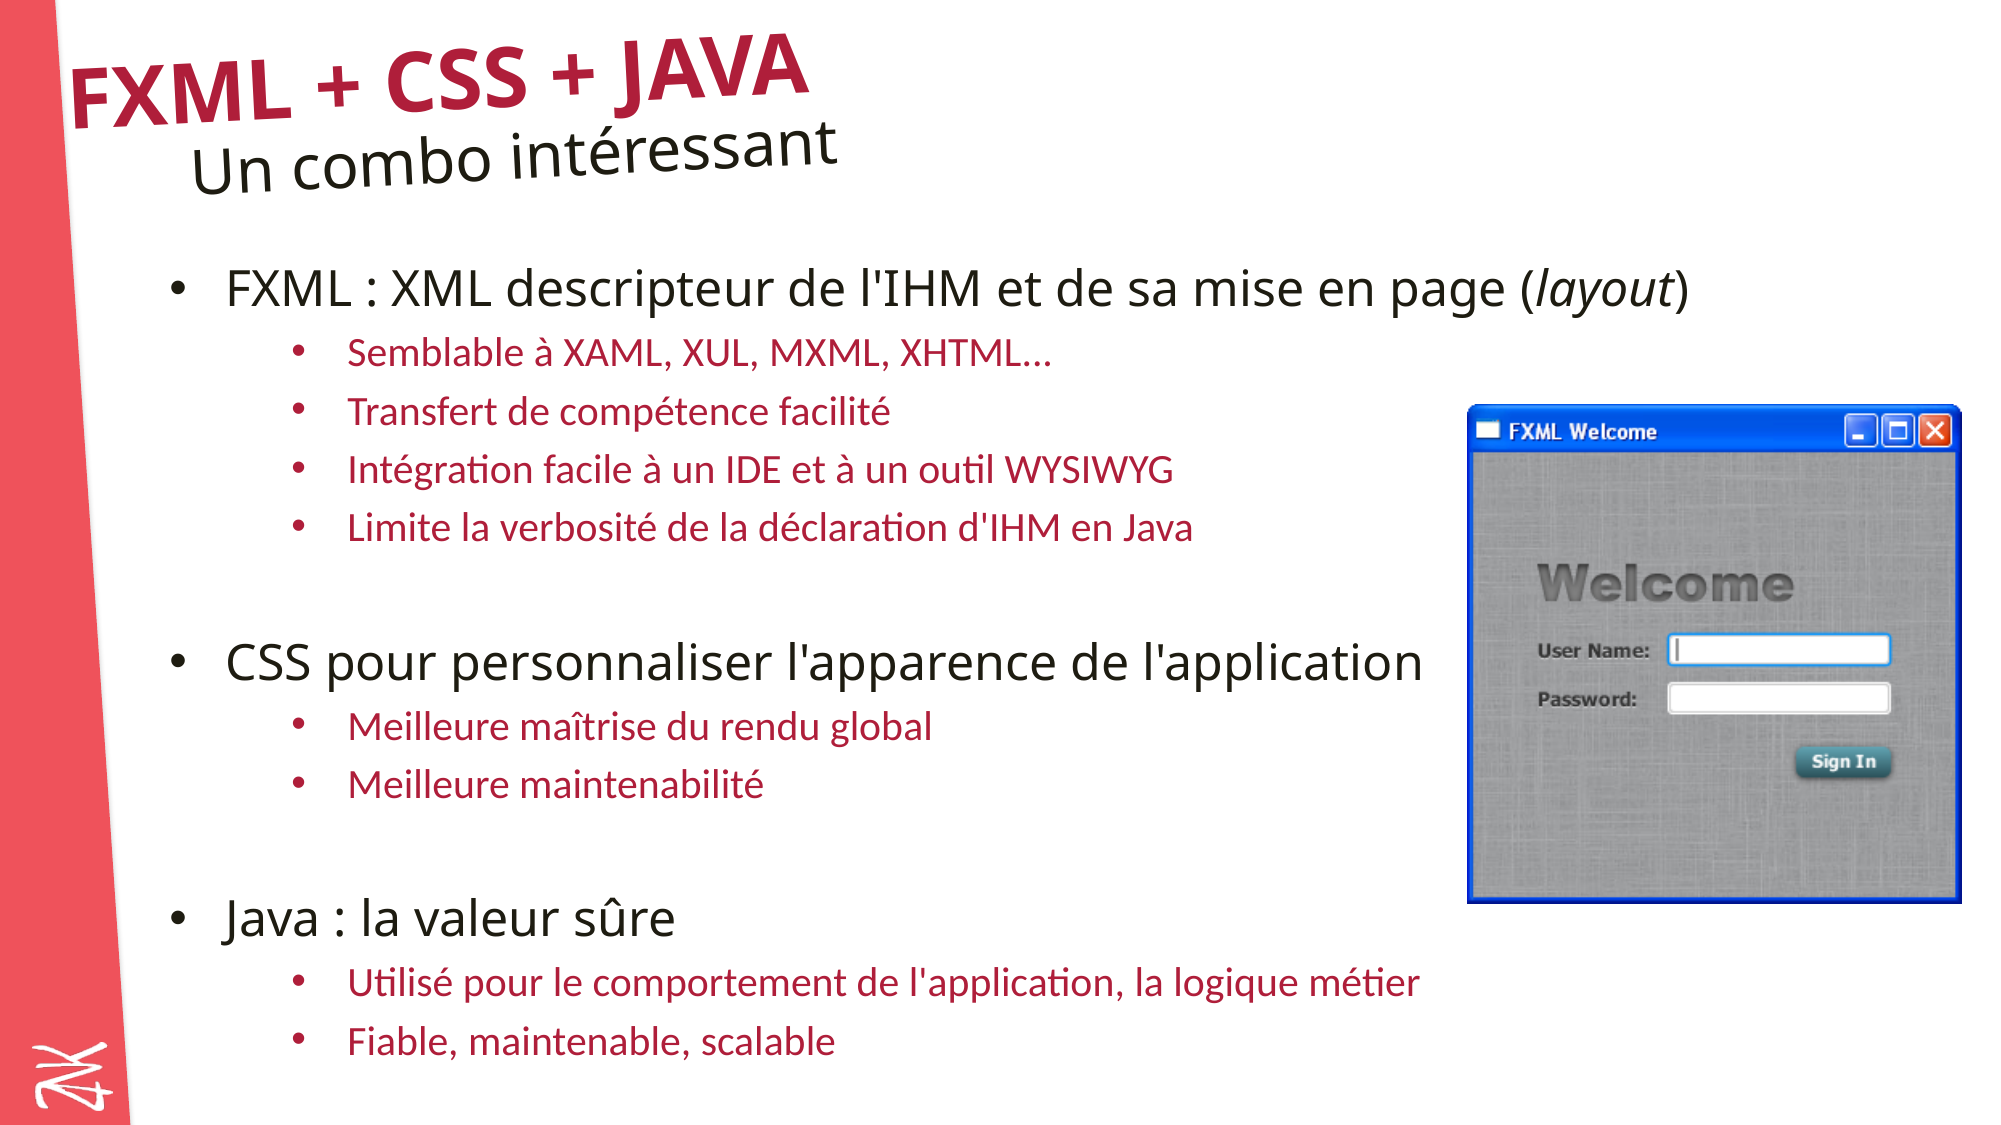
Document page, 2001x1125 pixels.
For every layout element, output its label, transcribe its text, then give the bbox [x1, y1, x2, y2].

list Un combo intéressant [173, 69, 1272, 237]
list FXML : XML descripteur de l'IHM et de sa mise en page (layout) Semblable à XAML, XUL, MXML, XHTML... Transfert de compétence facilité Intégration facile à un IDE et à un outil WYSIWYG Limite la verbosité de la déclaration d'IHM en Java CSS pour personnaliser l'apparence de l'application Meilleure maîtrise du rendu global Meilleure maintenabilité Java : la valeur sûre Utilisé pour le comportement de l'application, la logique métier Fiable, maintenable, scalable [154, 249, 2000, 1110]
title FXML + CSS + Java [50, 0, 1369, 160]
picture [32, 1042, 113, 1112]
picture [1467, 404, 1962, 904]
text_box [1467, 404, 1841, 780]
